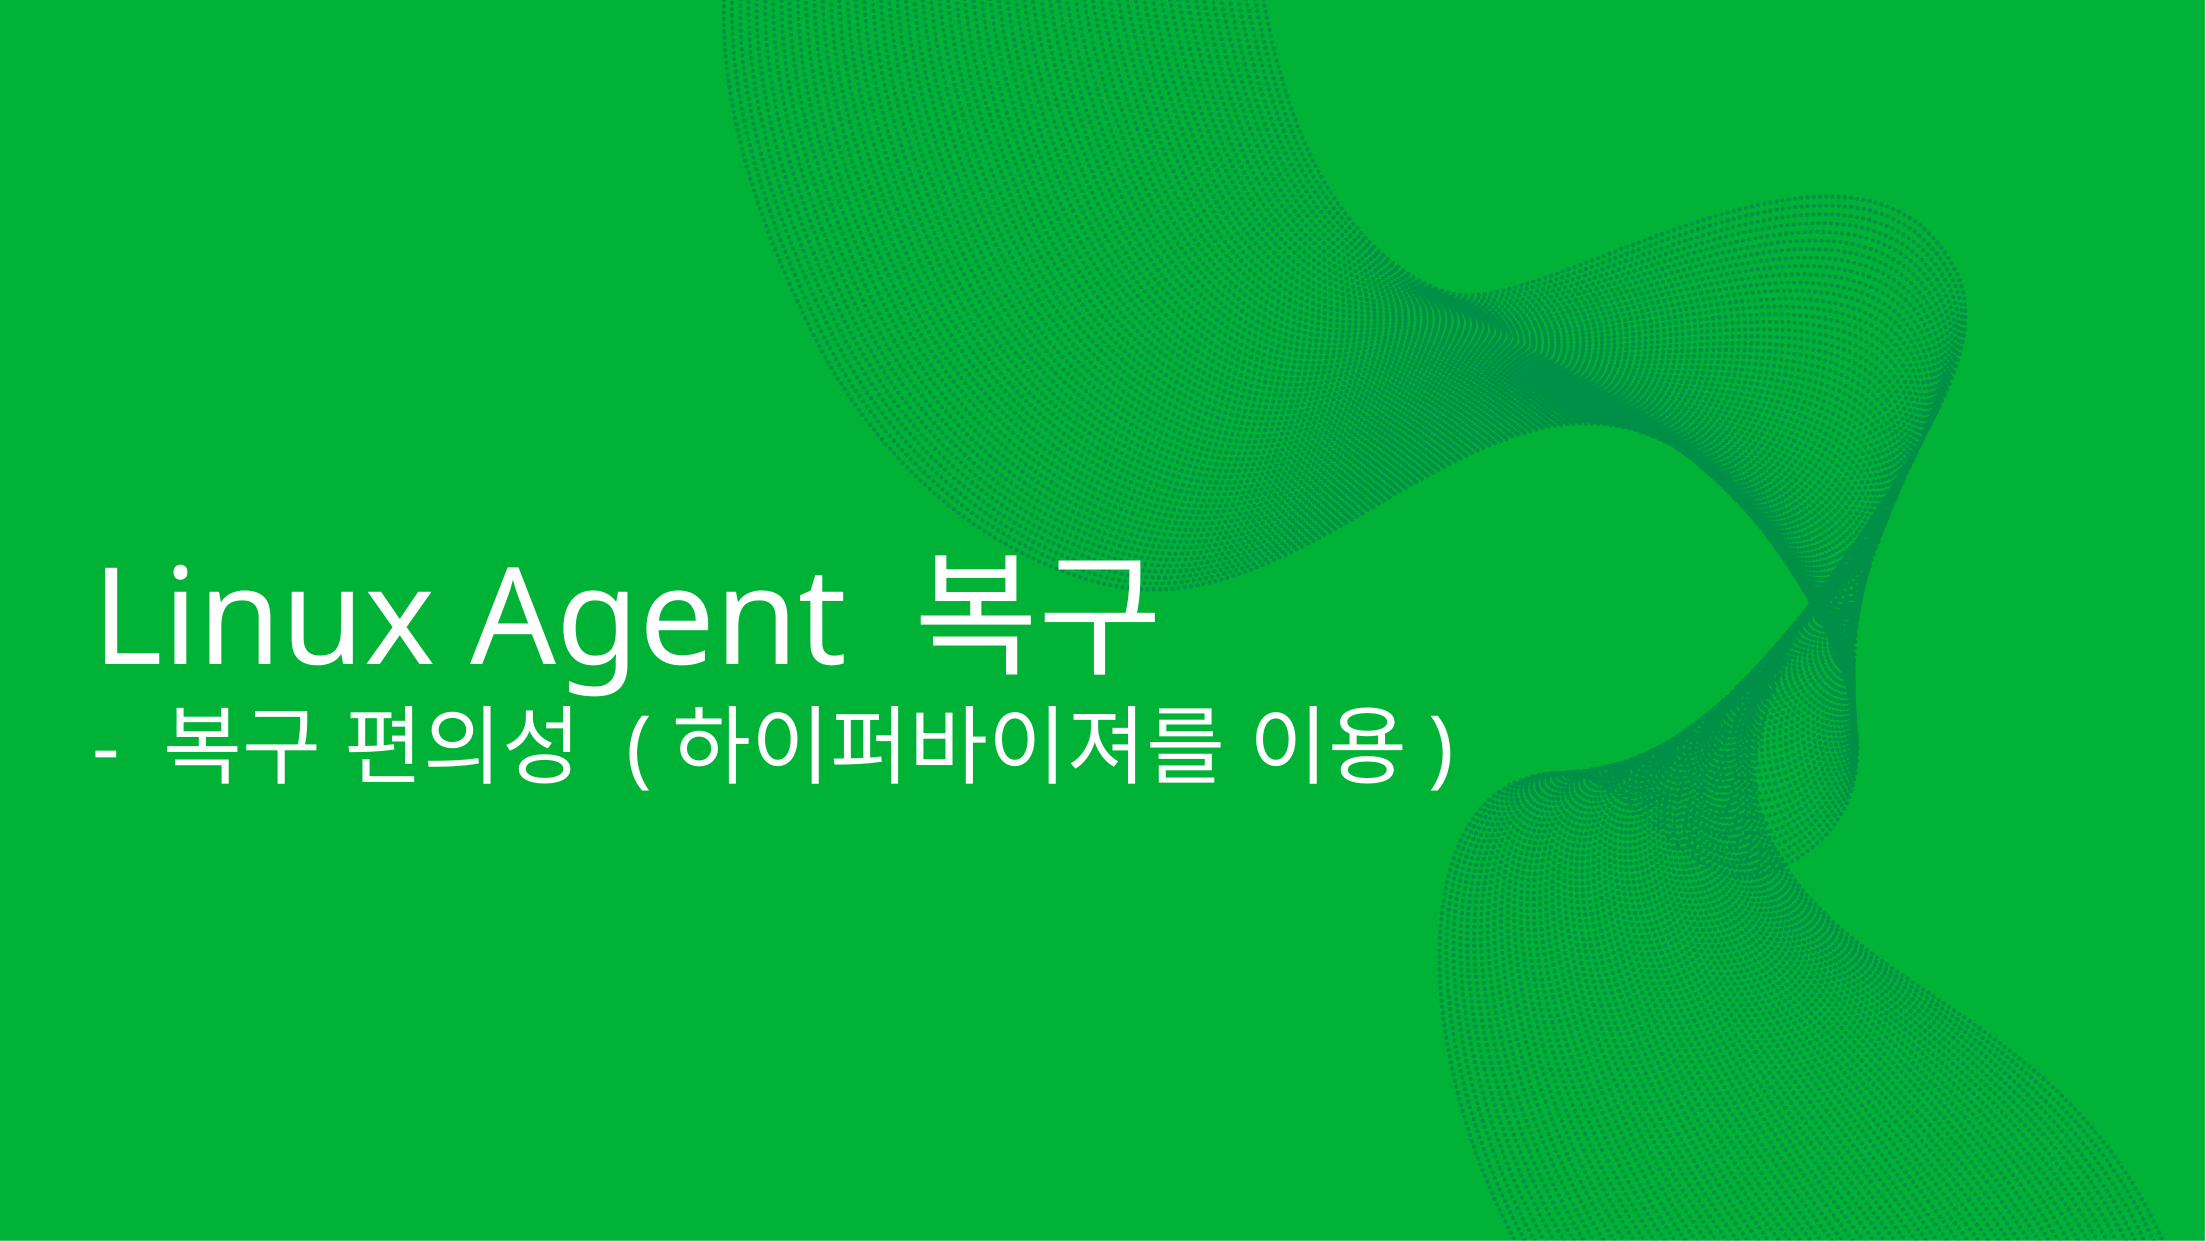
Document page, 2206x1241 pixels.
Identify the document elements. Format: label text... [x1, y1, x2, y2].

picture [0, 0, 2205, 1241]
list Linux Agent 복구 - 복구 편의성 (하이퍼바이져를 이용) [92, 530, 2125, 798]
